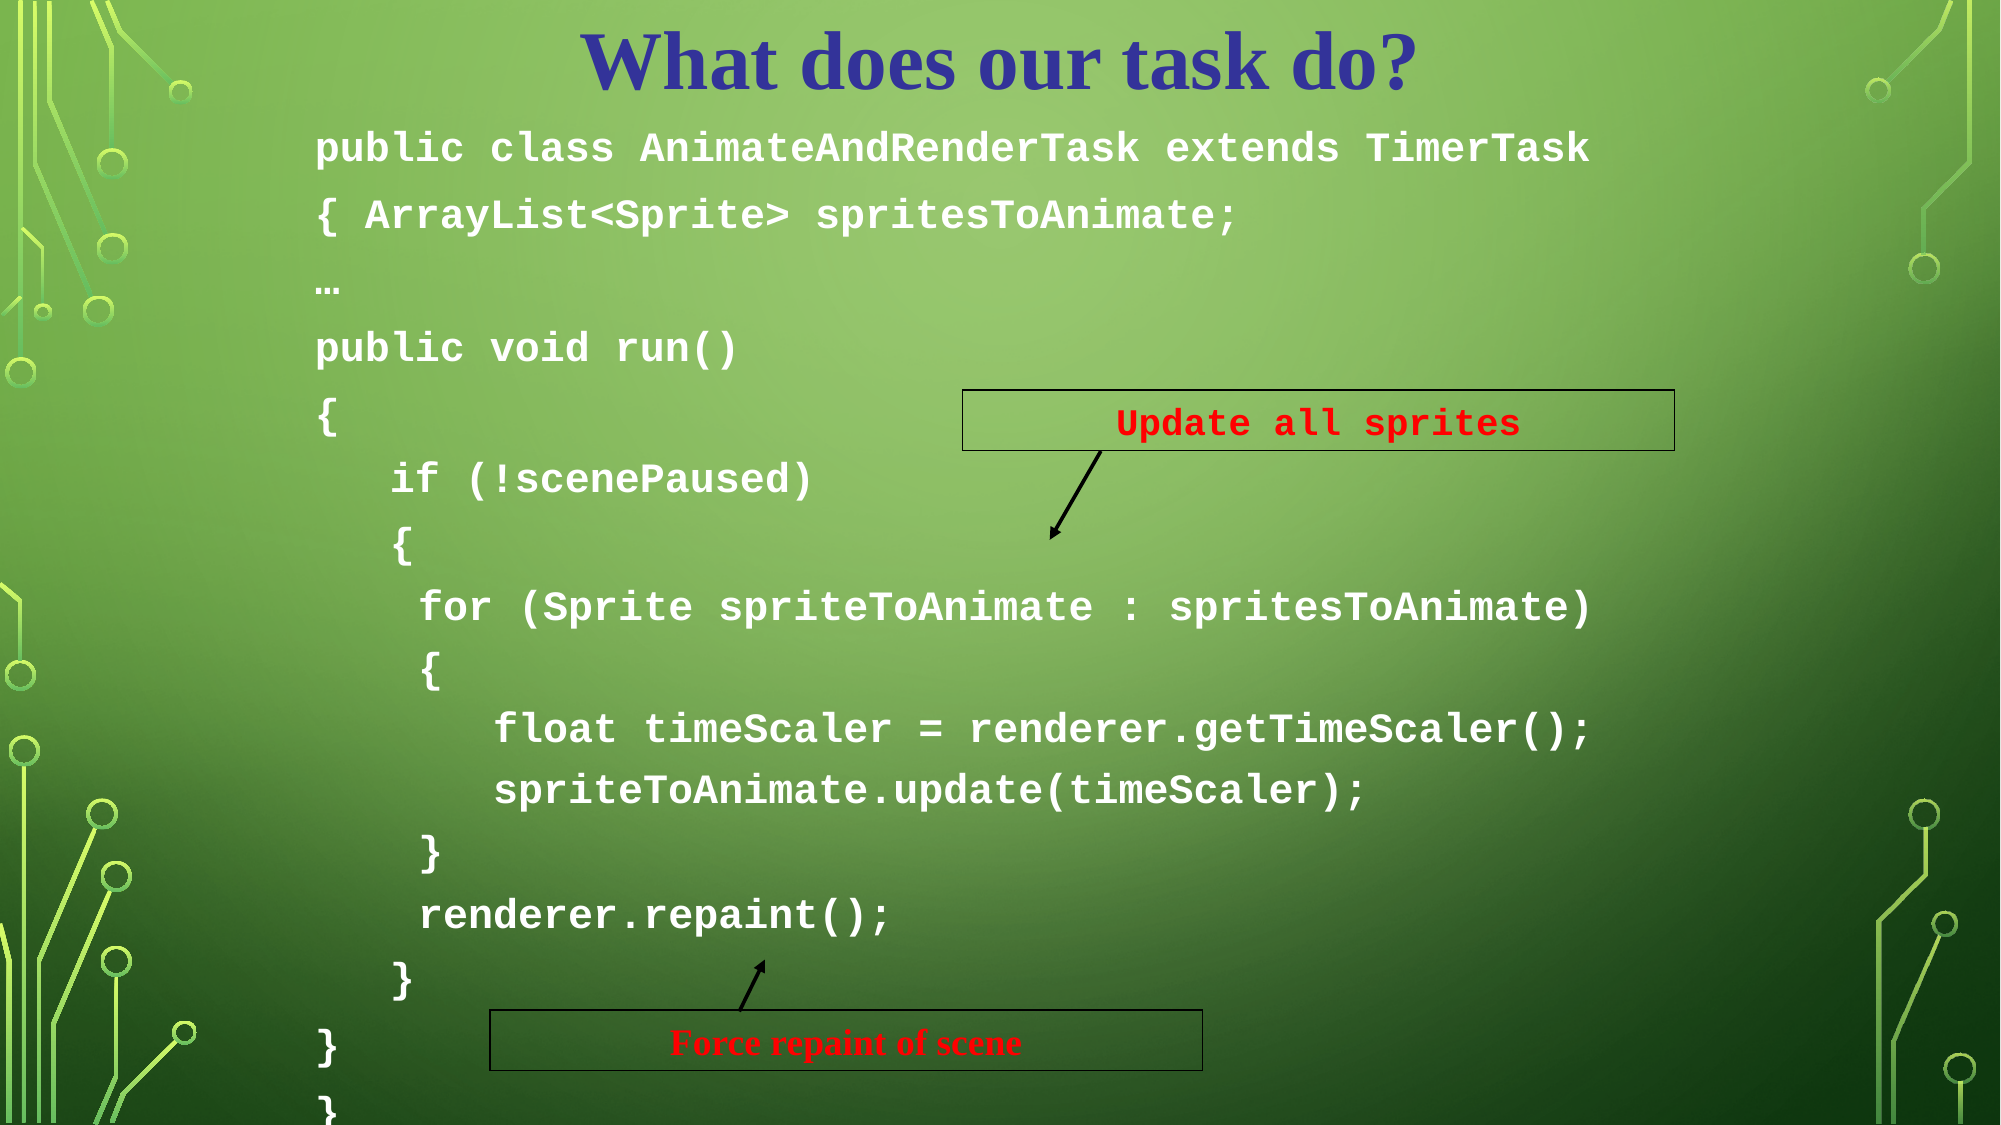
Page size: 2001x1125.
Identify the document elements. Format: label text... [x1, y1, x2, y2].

text_box public class AnimateAndRenderTask extends TimerTask { ArrayList<Sprite> spritesToAnimate; … public void run() { if (!scenePaused) { for (Sprite spriteToAnimate : spritesToAnimate) { float timeScaler = renderer.getTimeScaler(); spriteToAnimate.update(timeScaler); } renderer.repaint(); } } } [300, 112, 1700, 1125]
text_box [489, 959, 1203, 1072]
text_box What does our task do? [300, 0, 1700, 112]
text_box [962, 389, 1675, 541]
